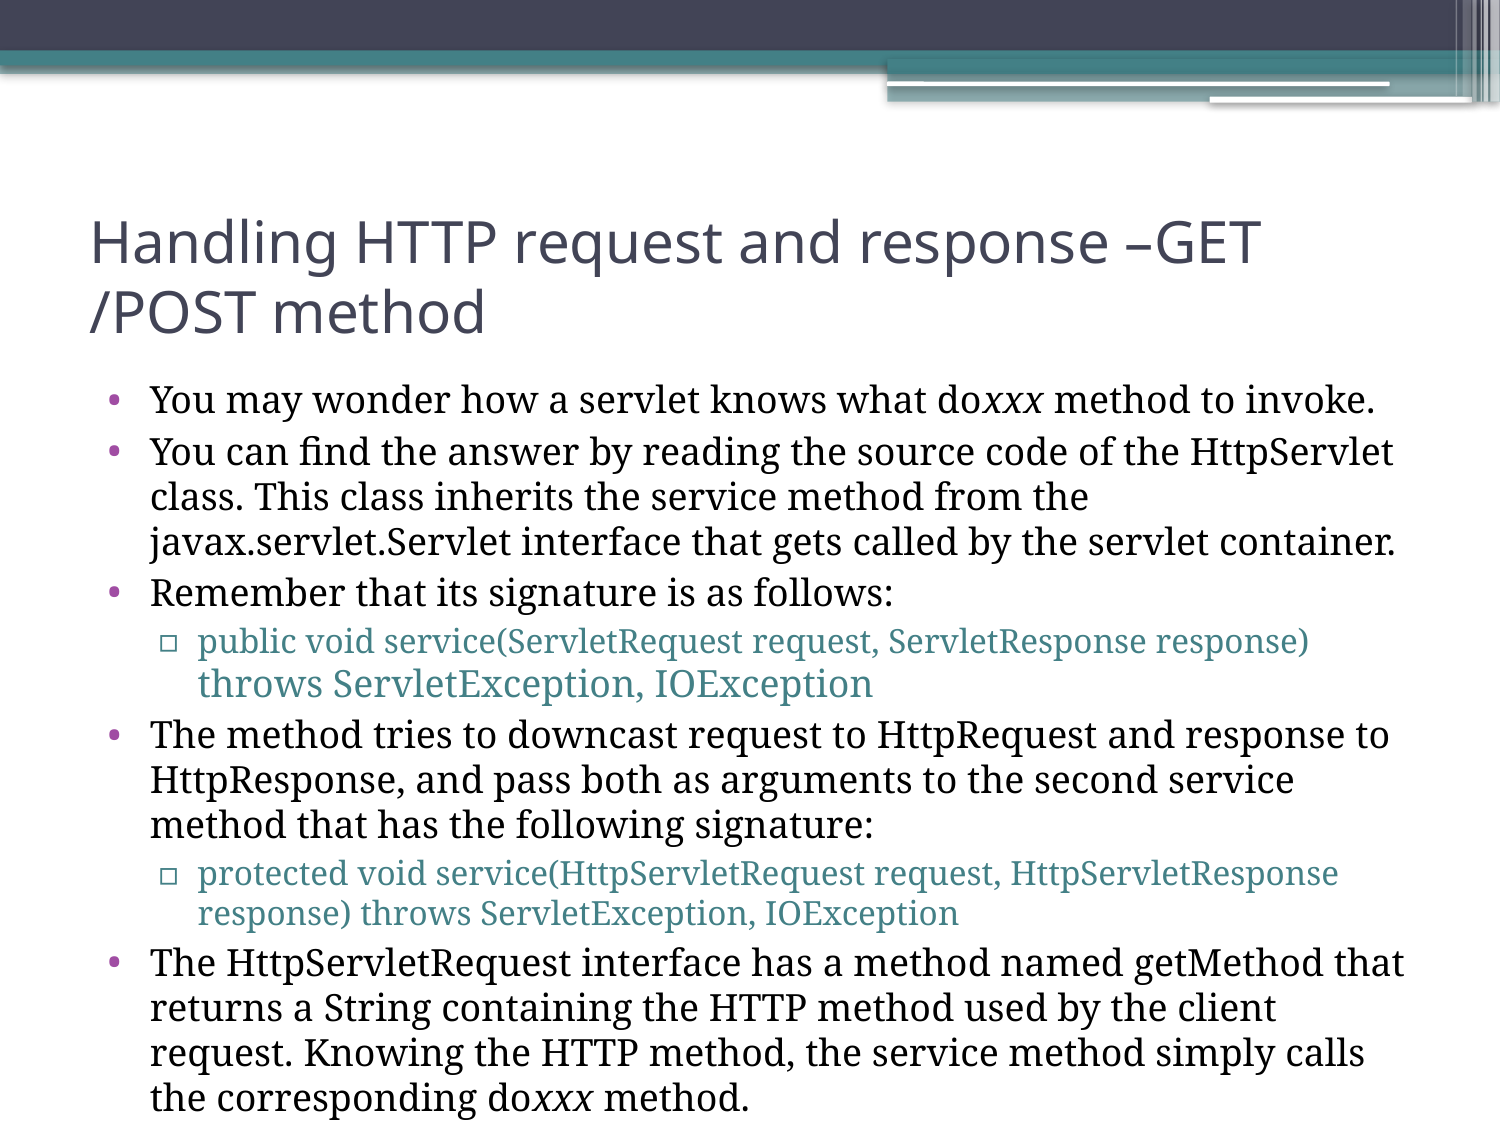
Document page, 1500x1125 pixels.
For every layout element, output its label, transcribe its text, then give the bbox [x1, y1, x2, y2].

title Handling HTTP request and response –GET /POST method [75, 187, 1425, 363]
list You may wonder how a servlet knows what doxxx method to invoke. You can find the answer by reading the source code of the HttpServlet class. This class inherits the service method from the javax.servlet.Servlet interface that gets called by the servlet container. Remember that its signature is as follows: public void service(ServletRequest request, ServletResponse response) throws ServletException, IOException The method tries to downcast request to HttpRequest and response to HttpResponse, and pass both as arguments to the second service method that has the following signature: protected void service(HttpServletRequest request, HttpServletResponse response) throws ServletException, IOException The HttpServletRequest interface has a method named getMethod that returns a String containing the HTTP method used by the client request. Knowing the HTTP method, the service method simply calls the corresponding doxxx method. [75, 368, 1425, 1079]
